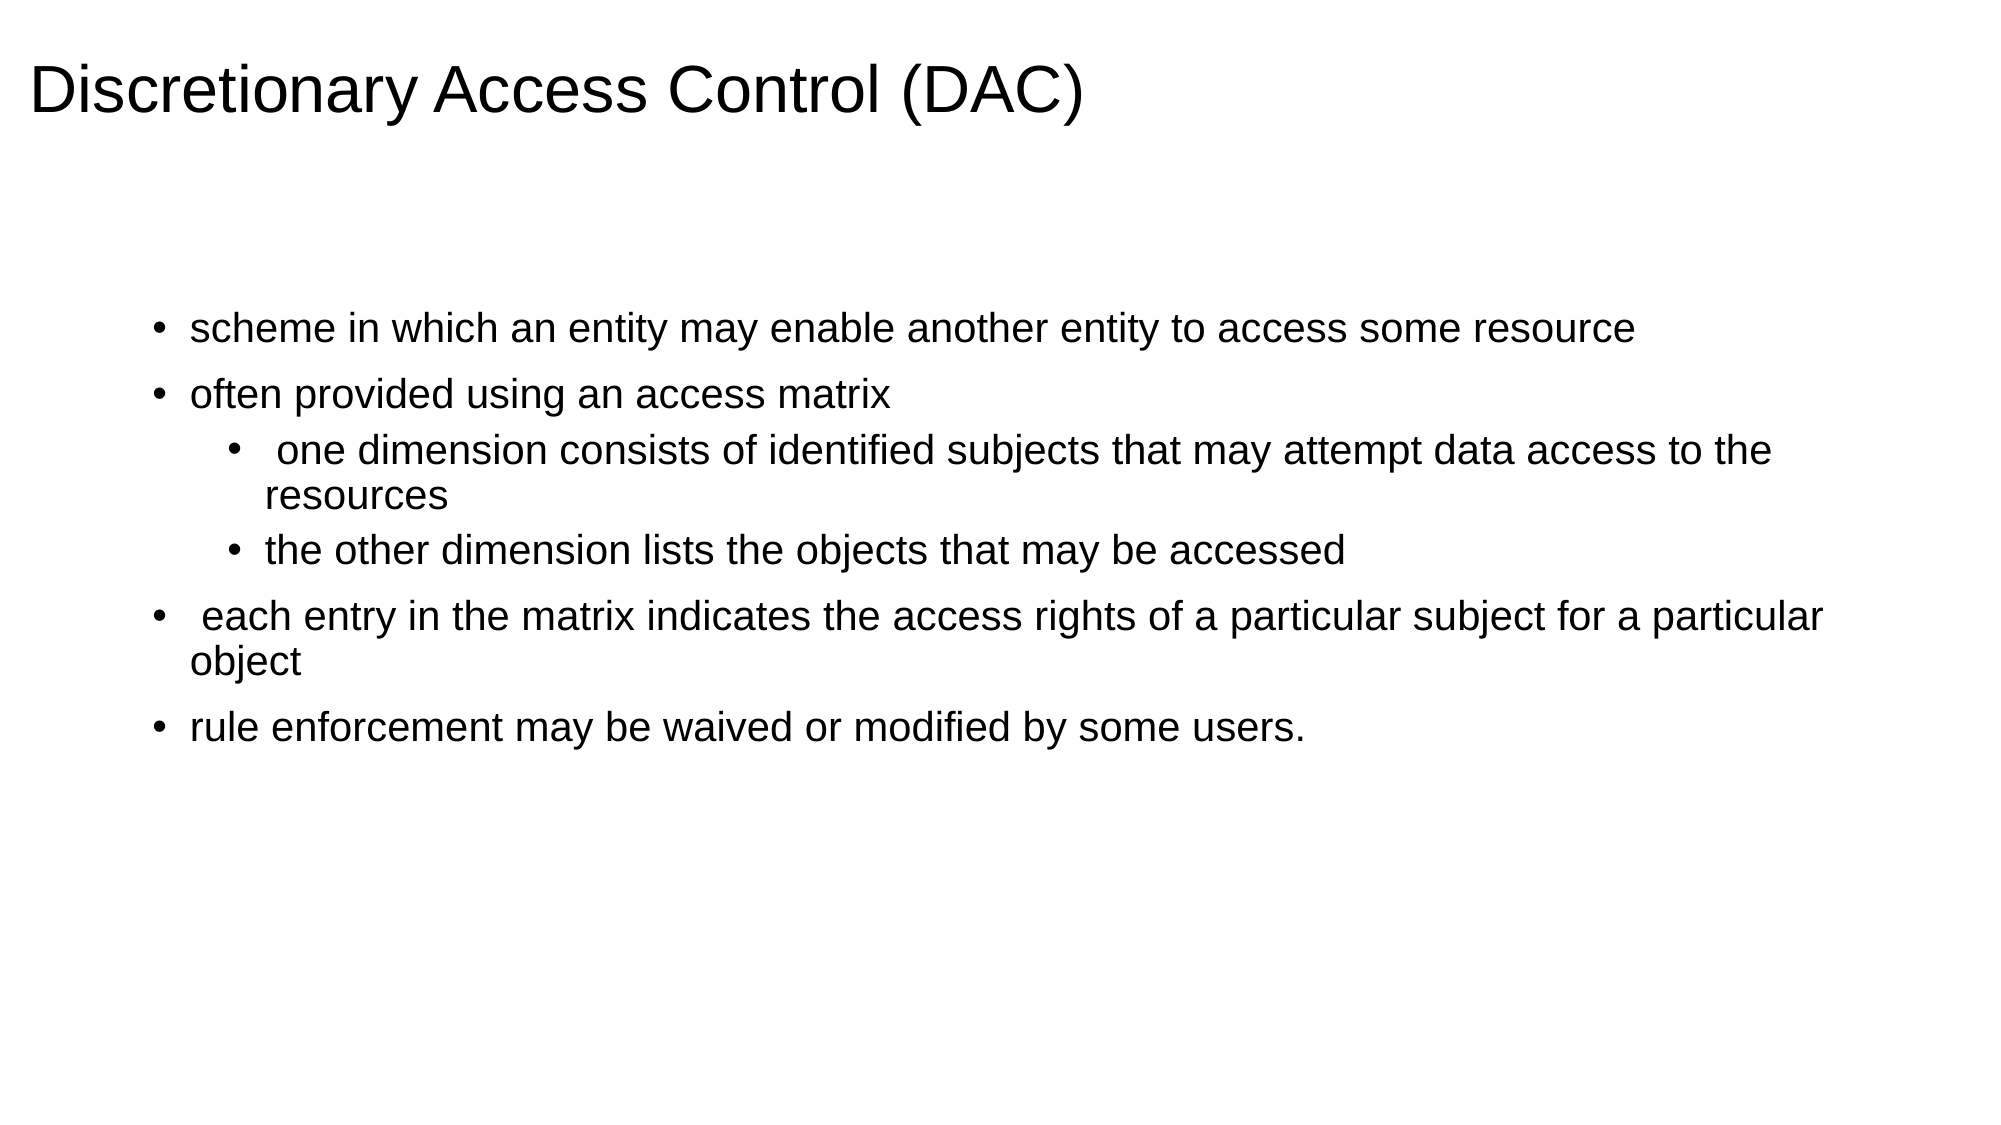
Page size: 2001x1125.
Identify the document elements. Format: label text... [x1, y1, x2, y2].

title Discretionary Access Control (DAC) [14, 13, 1817, 169]
list scheme in which an entity may enable another entity to access some resource often provided using an access matrix one dimension consists of identified subjects that may attempt data access to the resources the other dimension lists the objects that may be accessed each entry in the matrix indicates the access rights of a particular subject for a particular object rule enforcement may be waived or modified by some users. [137, 299, 1863, 1014]
